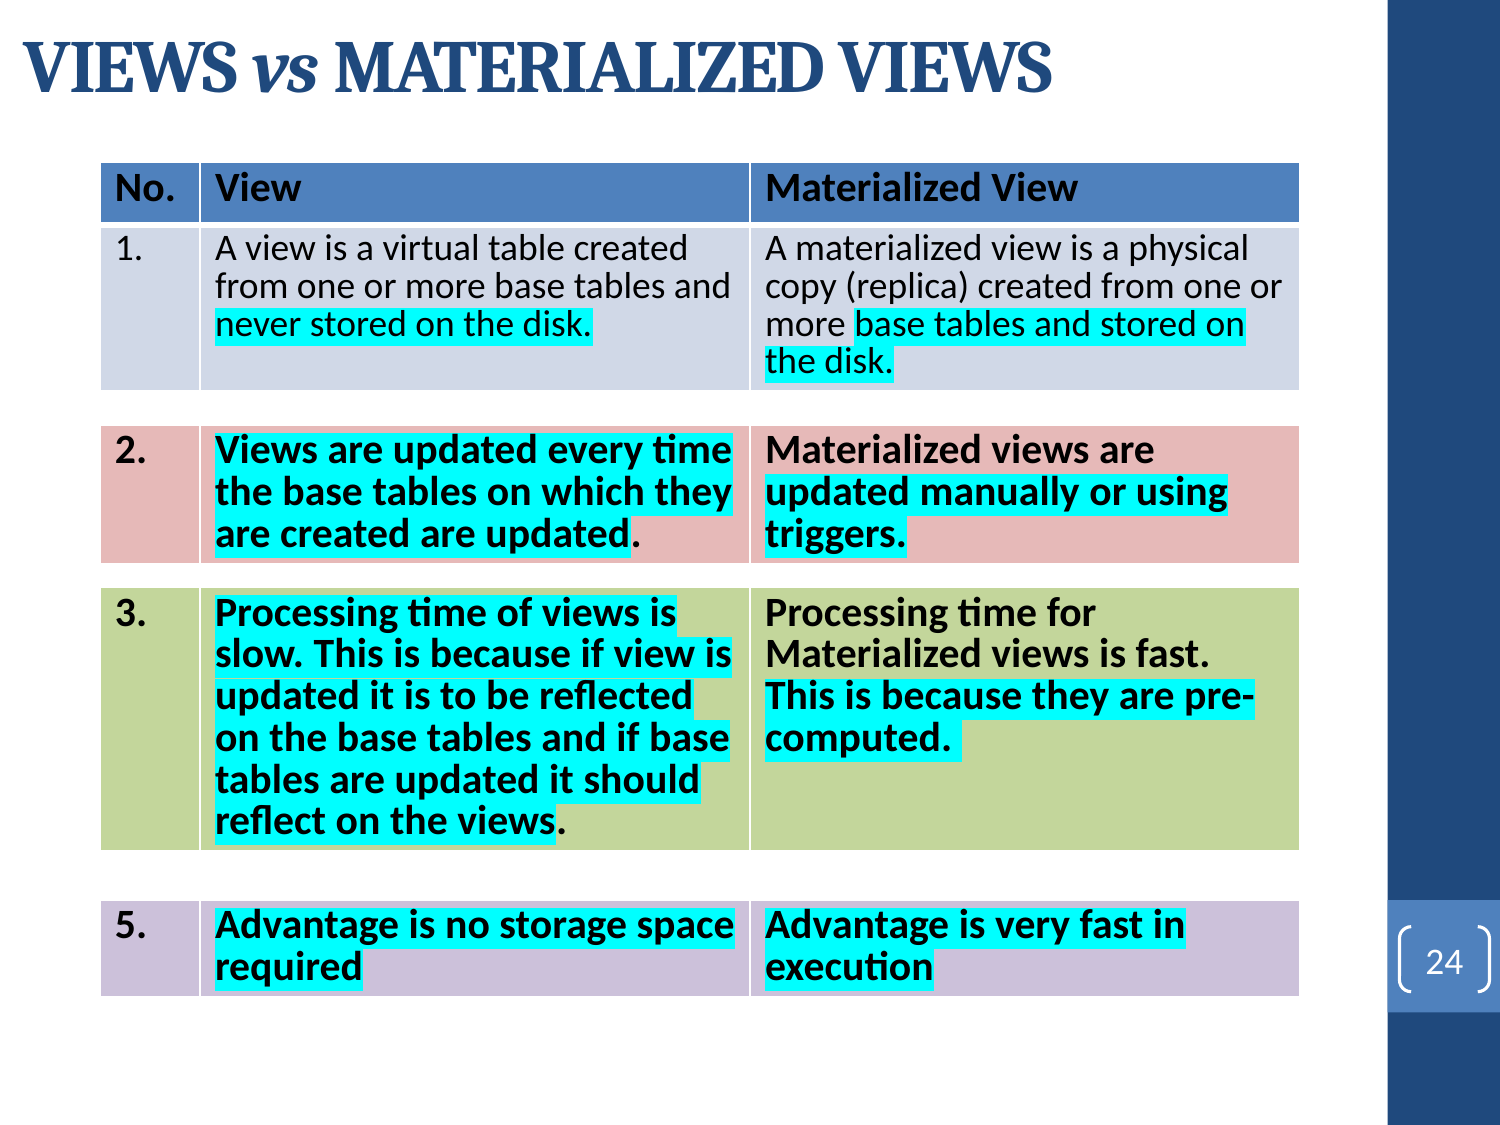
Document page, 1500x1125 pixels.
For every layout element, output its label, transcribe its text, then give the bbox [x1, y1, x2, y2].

table_header Advantage is very fast in execution [751, 901, 1299, 996]
table_header Processing time for Materialized views is fast. This is because they are pre-computed. [751, 588, 1299, 850]
table_header Advantage is no storage space required [201, 901, 749, 996]
table_header No. [101, 163, 199, 222]
table_header Views are updated every time the base tables on which they are created are updated. [201, 426, 749, 563]
table_header 5. [101, 901, 199, 996]
table_cell 1. [101, 228, 199, 390]
table_header Materialized views are updated manually or using triggers. [751, 426, 1299, 563]
table_header Materialized View [751, 163, 1299, 222]
table_cell A view is a virtual table created from one or more base tables and never stored on the disk. [201, 228, 749, 390]
table_header 2. [101, 426, 199, 563]
table_cell A materialized view is a physical copy (replica) created from one or more base tables and stored on the disk. [751, 228, 1299, 390]
title VIEWS vs MATERIALIZED VIEWS [8, 12, 1352, 113]
table_header Processing time of views is slow. This is because if view is updated it is to be reflected on the base tables and if base tables are updated it should reflect on the views. [201, 588, 749, 850]
table_header View [201, 163, 749, 222]
table_header 3. [101, 588, 199, 850]
slide_number 24 [1397, 925, 1492, 994]
